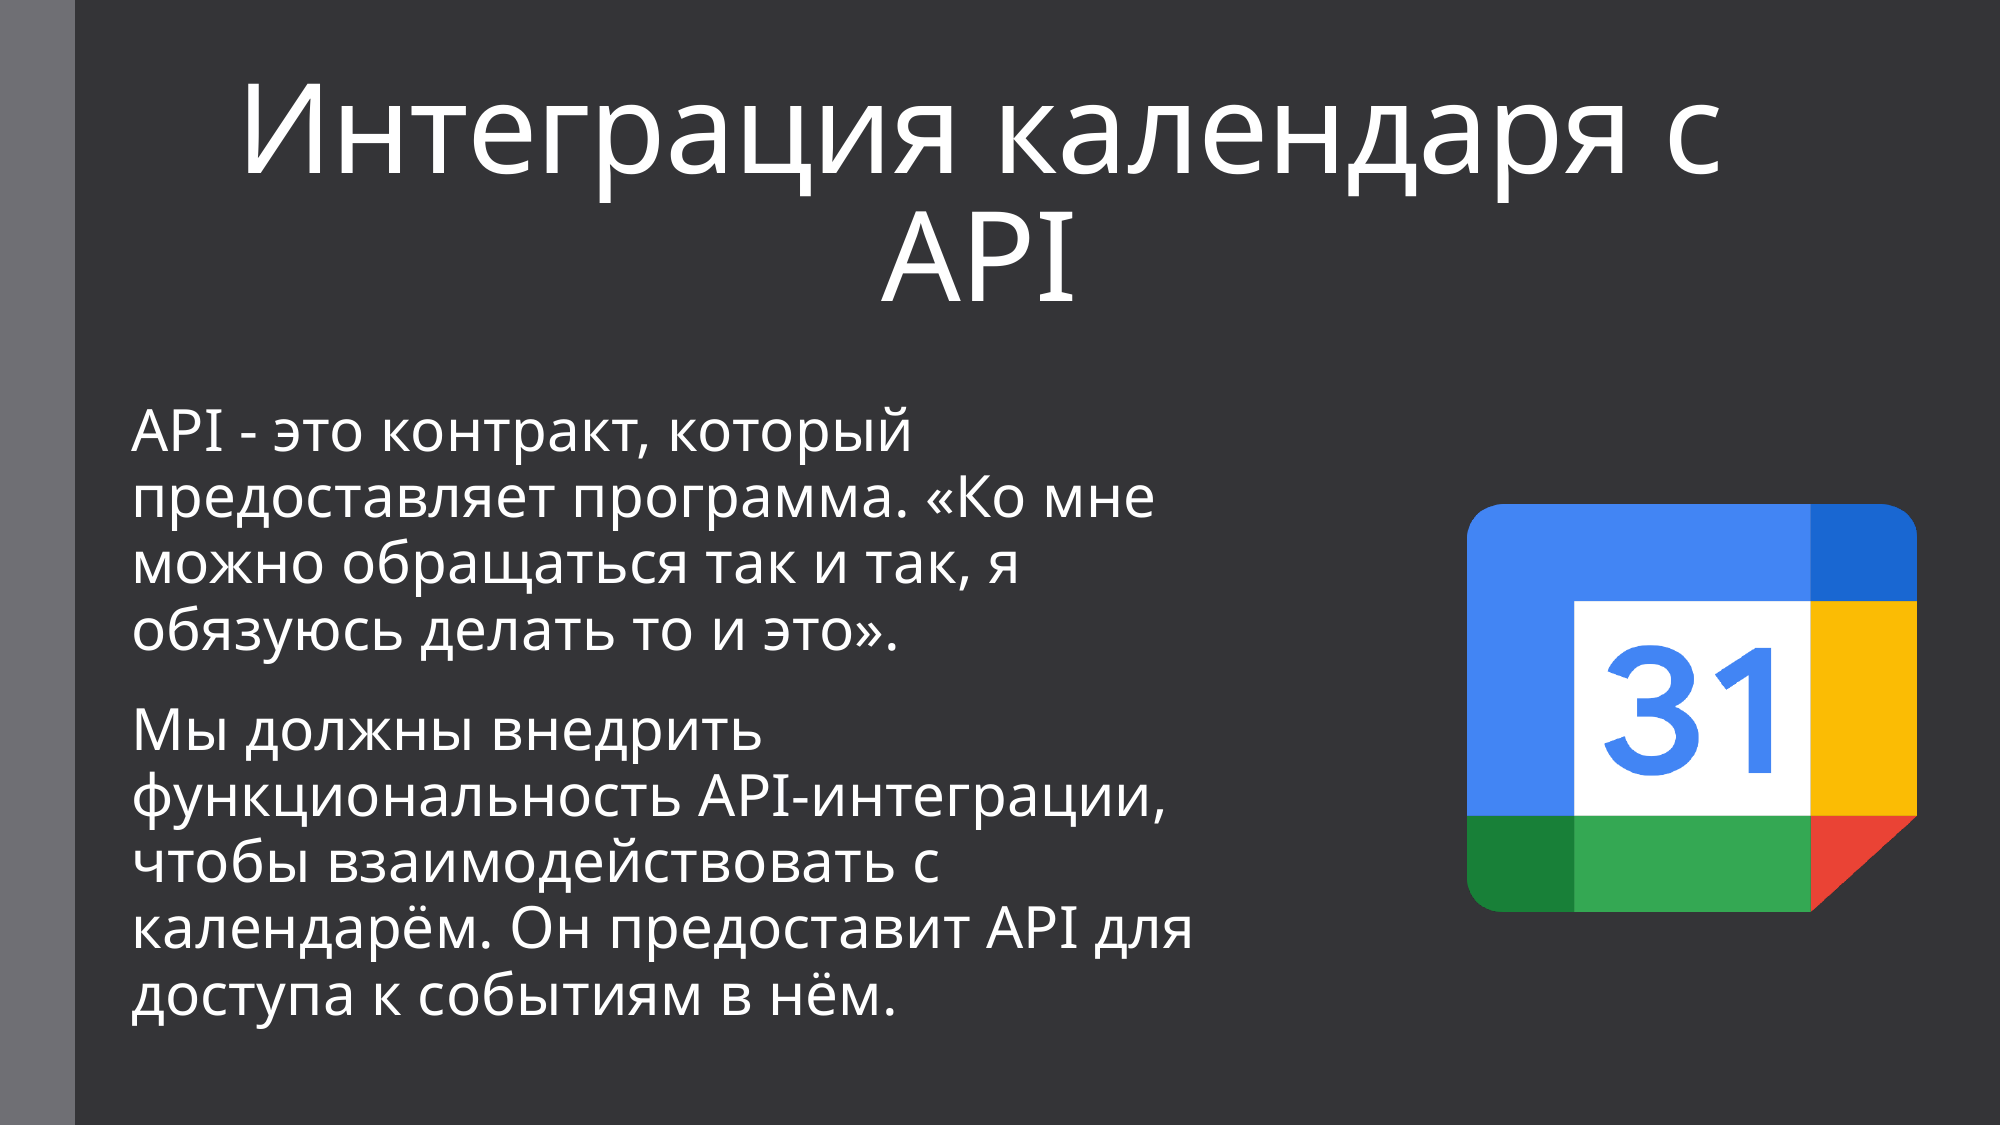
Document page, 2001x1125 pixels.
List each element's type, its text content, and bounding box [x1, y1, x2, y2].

title Интеграция календаря с API [177, 75, 1782, 335]
picture [1466, 504, 1917, 912]
subtitle API - это контракт, который предоставляет программа. «Ко мне можно обращаться так и так, я обязуюсь делать то и это». Мы должны внедрить функциональность API-интеграции, чтобы взаимодействовать с календарём. Он предоставит API для доступа к событиям в нём. [116, 390, 1304, 1076]
